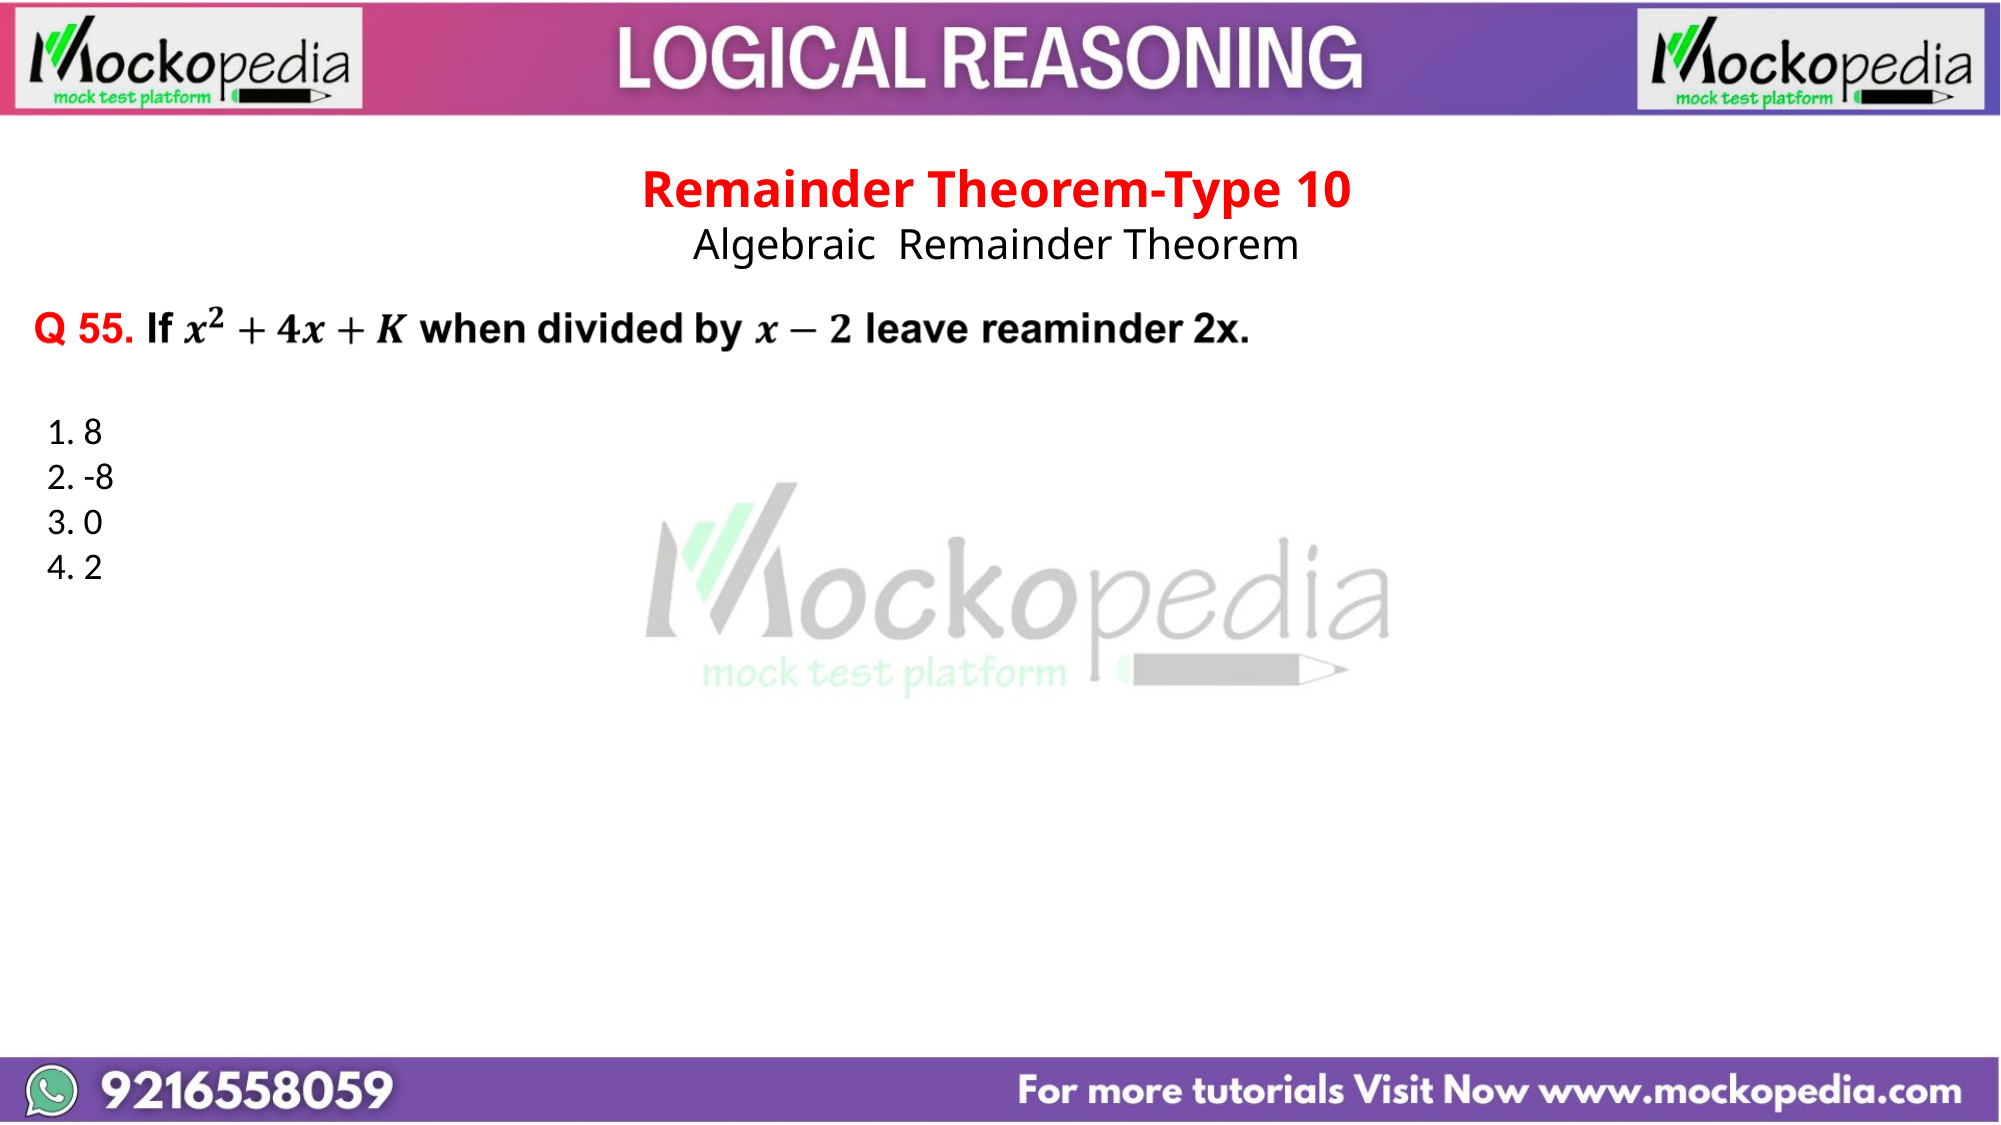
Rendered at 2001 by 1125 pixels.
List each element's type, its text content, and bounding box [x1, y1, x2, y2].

text_box [18, 293, 2000, 422]
picture [0, 0, 2001, 1125]
text_box Remainder Theorem-Type 10 Algebraic Remainder Theorem [139, 150, 1855, 276]
text_box 1. 8 2. -8 3. 0 4. 2 [31, 399, 1032, 595]
